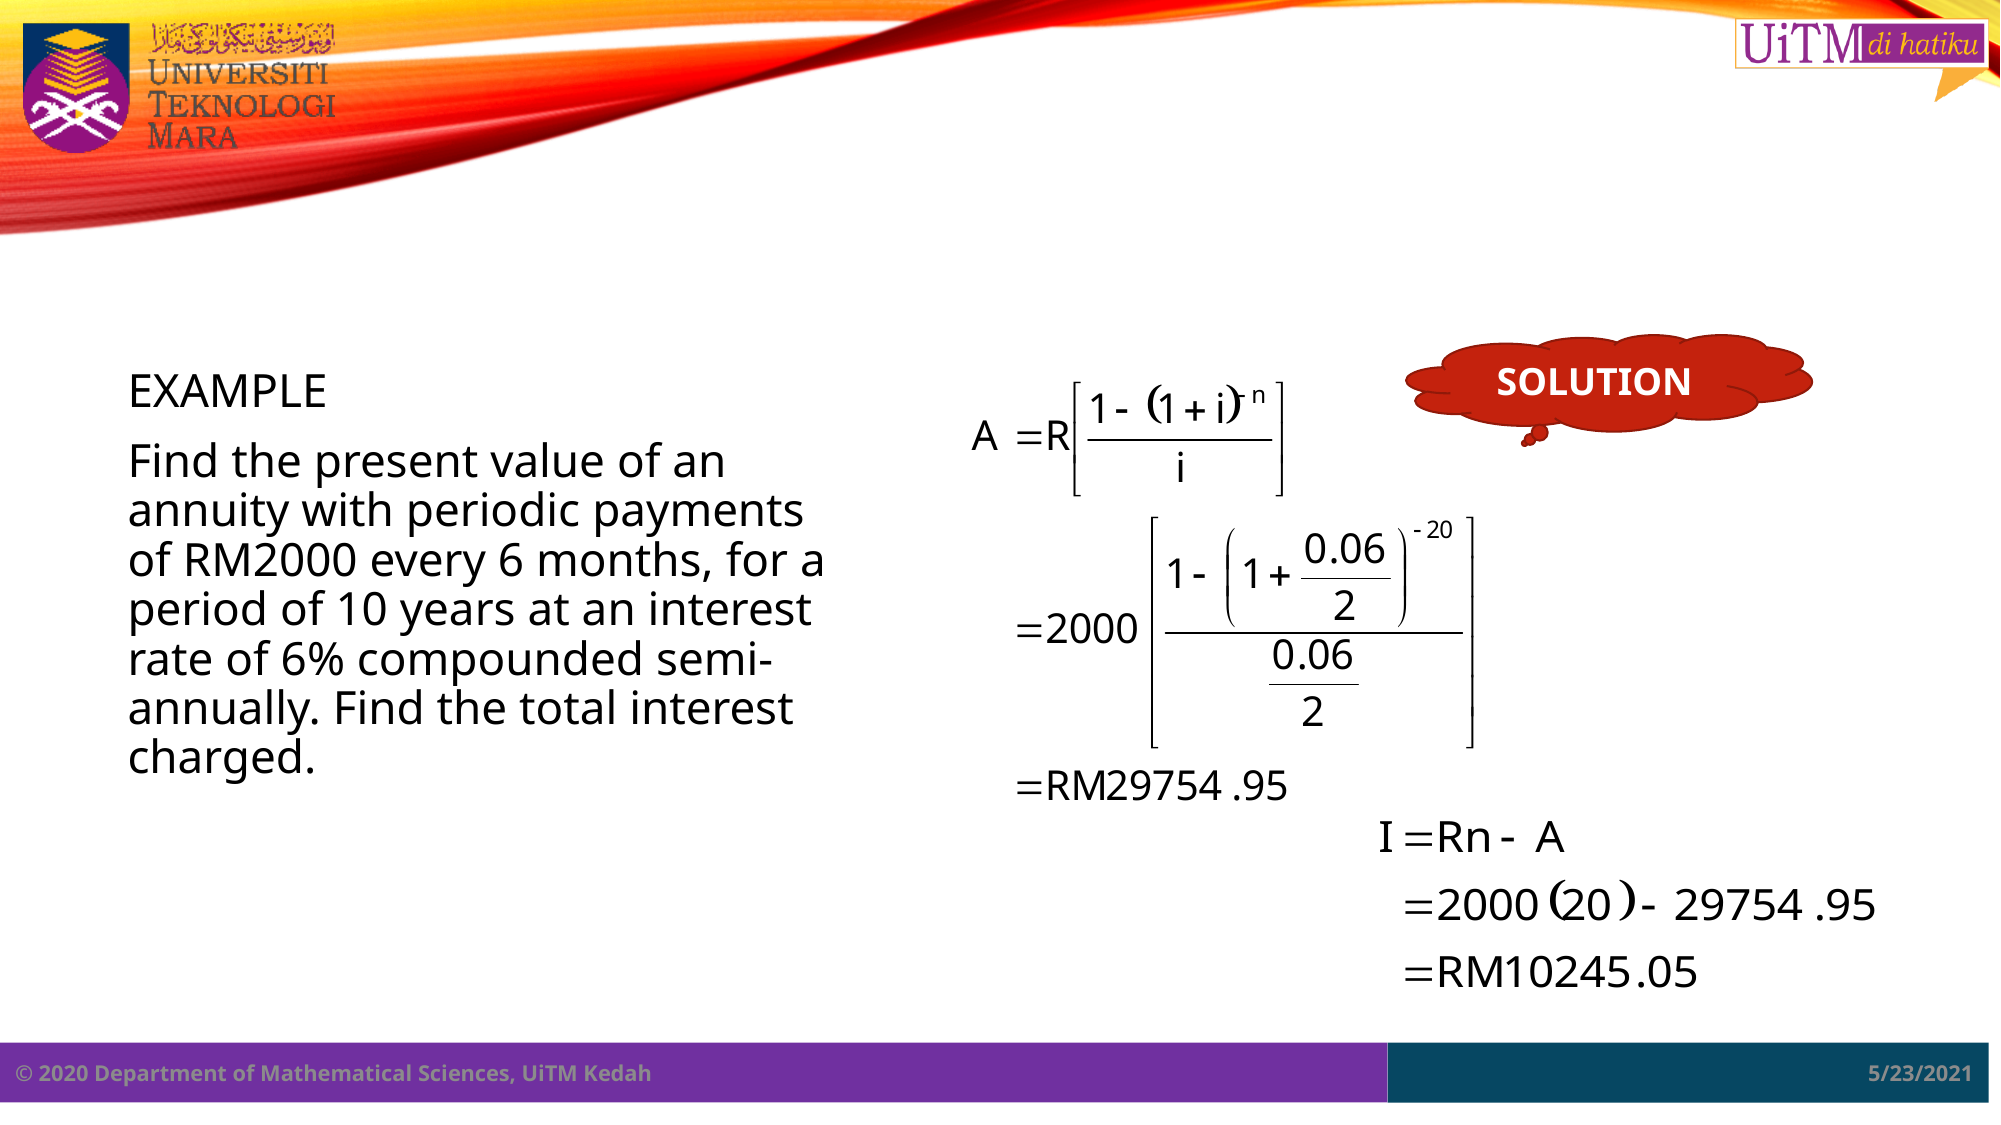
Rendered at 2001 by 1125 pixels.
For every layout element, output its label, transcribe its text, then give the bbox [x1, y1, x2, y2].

text_box SOLUTION [1409, 334, 1814, 447]
picture [0, 0, 2000, 237]
list EXAMPLE Find the present value of an annuity with periodic payments of RM2000 every 6 months, for a period of 10 years at an interest rate of 6% compounded semi-annually. Find the total interest charged. [112, 360, 866, 1021]
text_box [965, 374, 1490, 813]
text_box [1374, 811, 1888, 1000]
